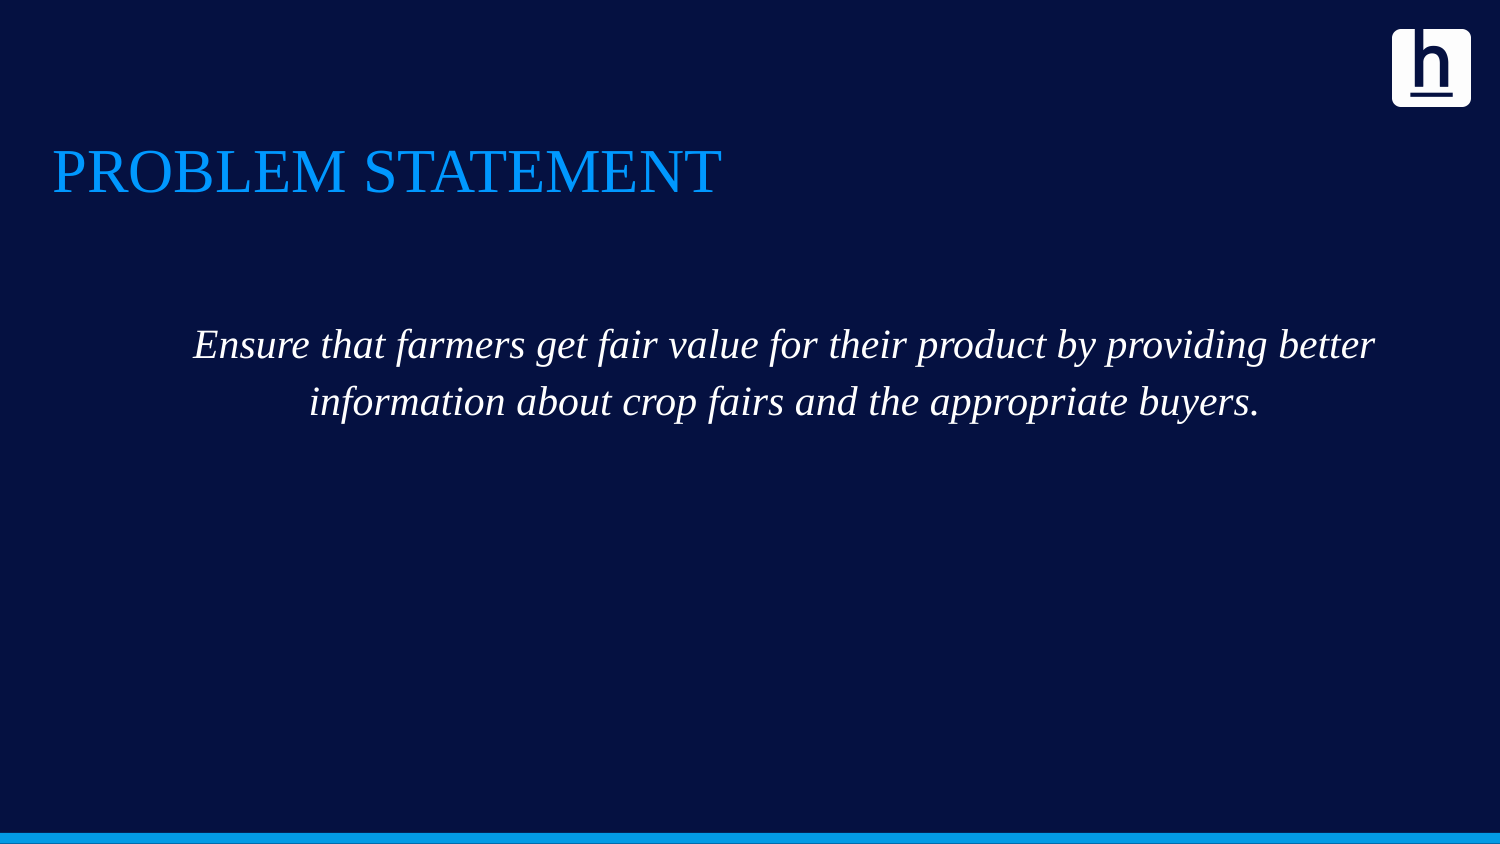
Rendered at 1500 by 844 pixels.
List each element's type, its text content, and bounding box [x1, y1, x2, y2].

list Ensure that farmers get fair value for their product by providing better information about crop fairs and the appropriate buyers. [1254, 293, 1472, 514]
list Ensure that farmers get fair value for their product by providing better information about crop fairs and the appropriate buyers. [98, 293, 244, 514]
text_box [249, 88, 1251, 756]
title PROBLEM STATEMENT [37, 41, 1410, 294]
picture [1392, 29, 1471, 107]
